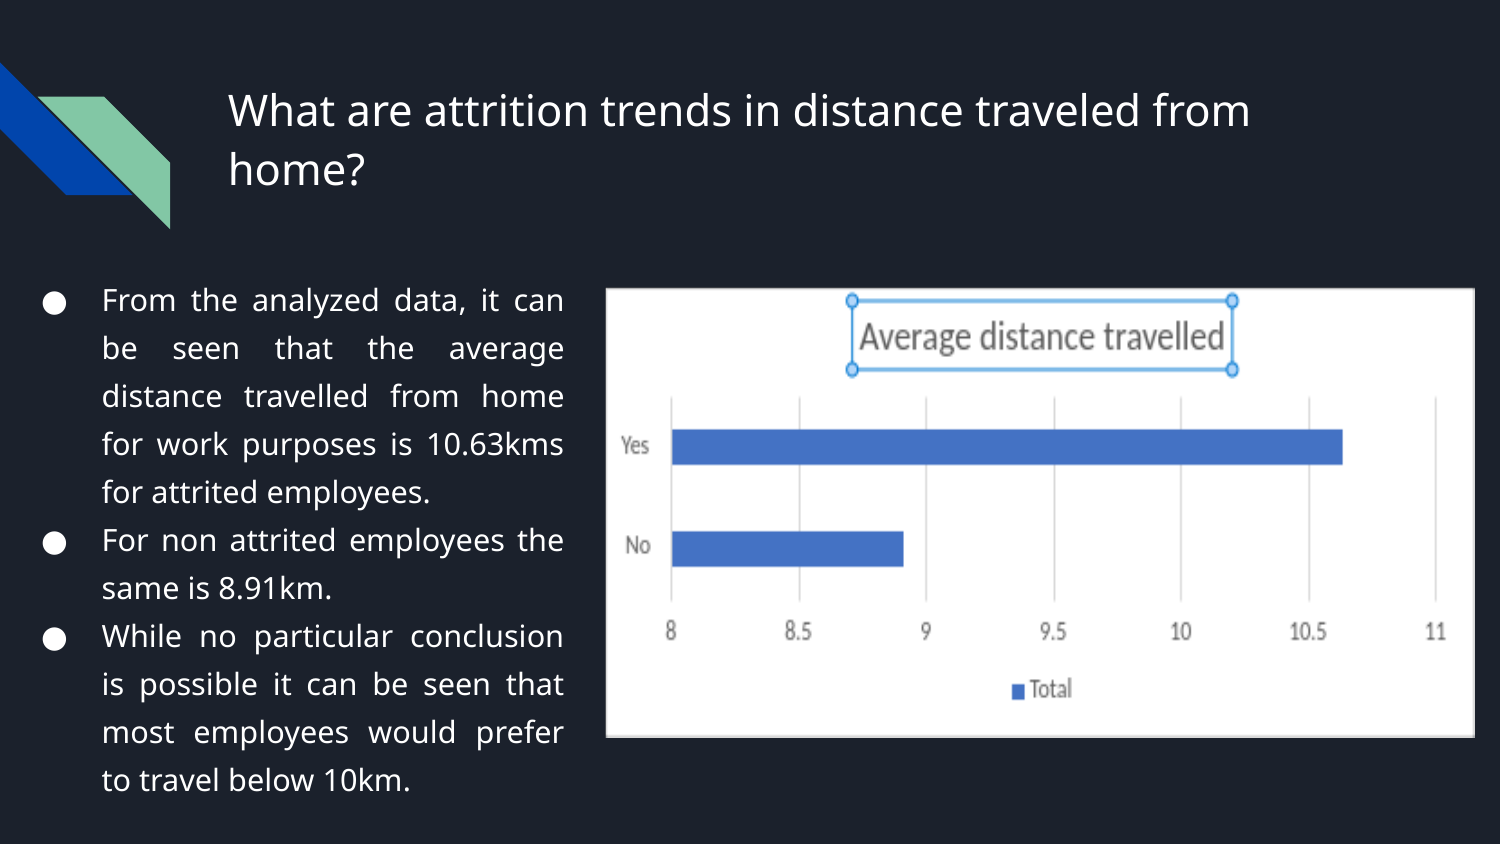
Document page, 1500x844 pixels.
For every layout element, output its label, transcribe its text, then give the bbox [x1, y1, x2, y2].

picture [604, 285, 1475, 738]
list From the analyzed data, it can be seen that the average distance travelled from home for work purposes is 10.63kms for attrited employees. For non attrited employees the same is 8.91km. While no particular conclusion is possible it can be seen that most employees would prefer to travel below 10km. [20, 257, 580, 829]
title What are attrition trends in distance traveled from home? [212, 64, 1368, 215]
